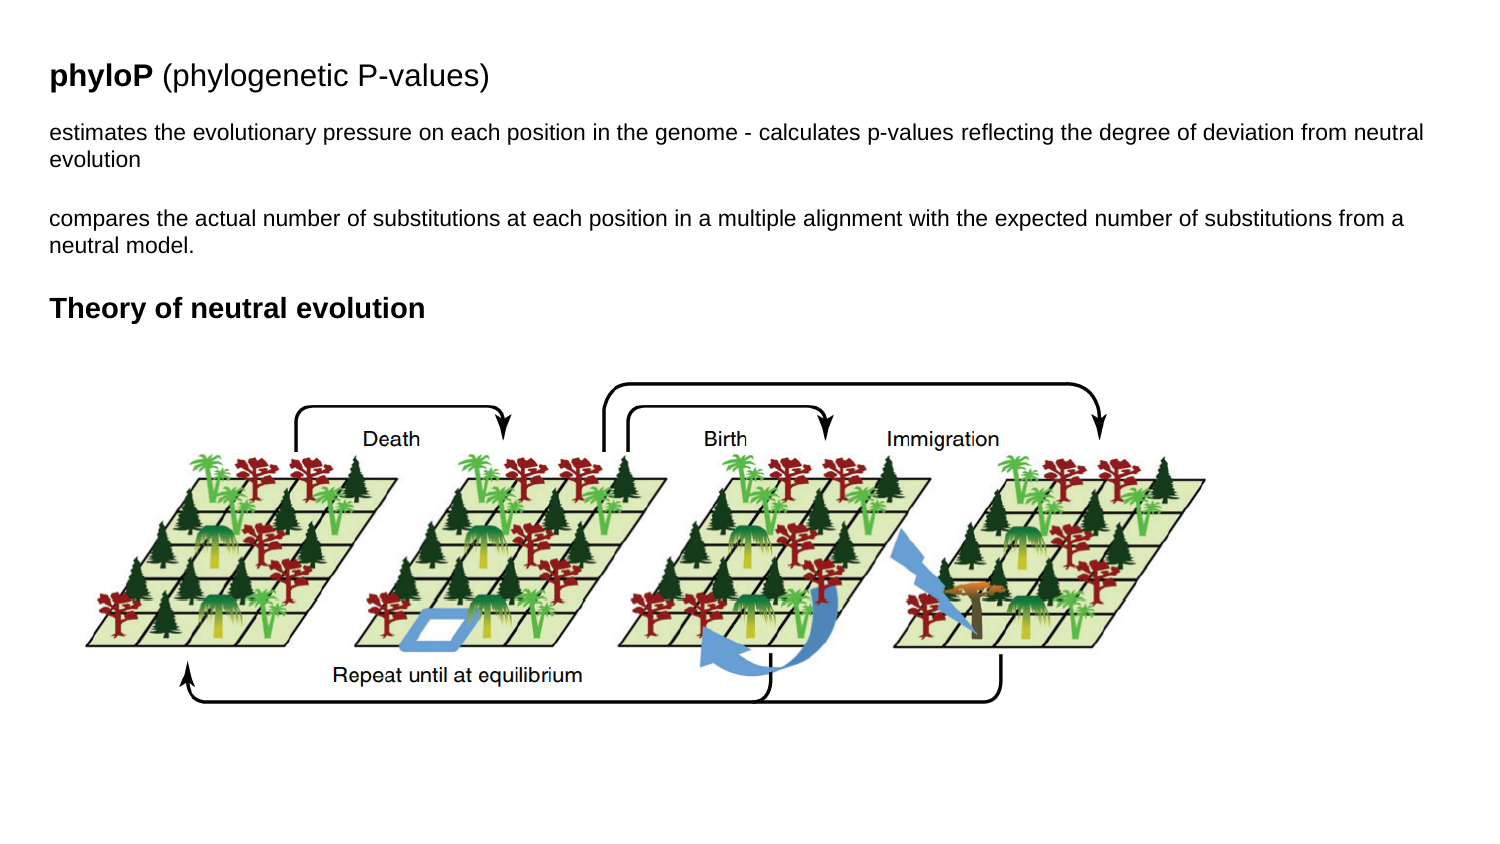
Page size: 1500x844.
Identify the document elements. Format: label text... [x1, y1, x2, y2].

text_box phyloP (phylogenetic P-values) [34, 34, 527, 102]
text_box estimates the evolutionary pressure on each position in the genome - calculates p-values ​​reflecting the degree of deviation from neutral evolution [34, 102, 1460, 188]
text_box Theory of neutral evolution [34, 274, 527, 339]
text_box compares the actual number of substitutions at each position in a multiple alignment with the expected number of substitutions from a neutral model. [34, 188, 1438, 274]
picture [61, 371, 1234, 712]
